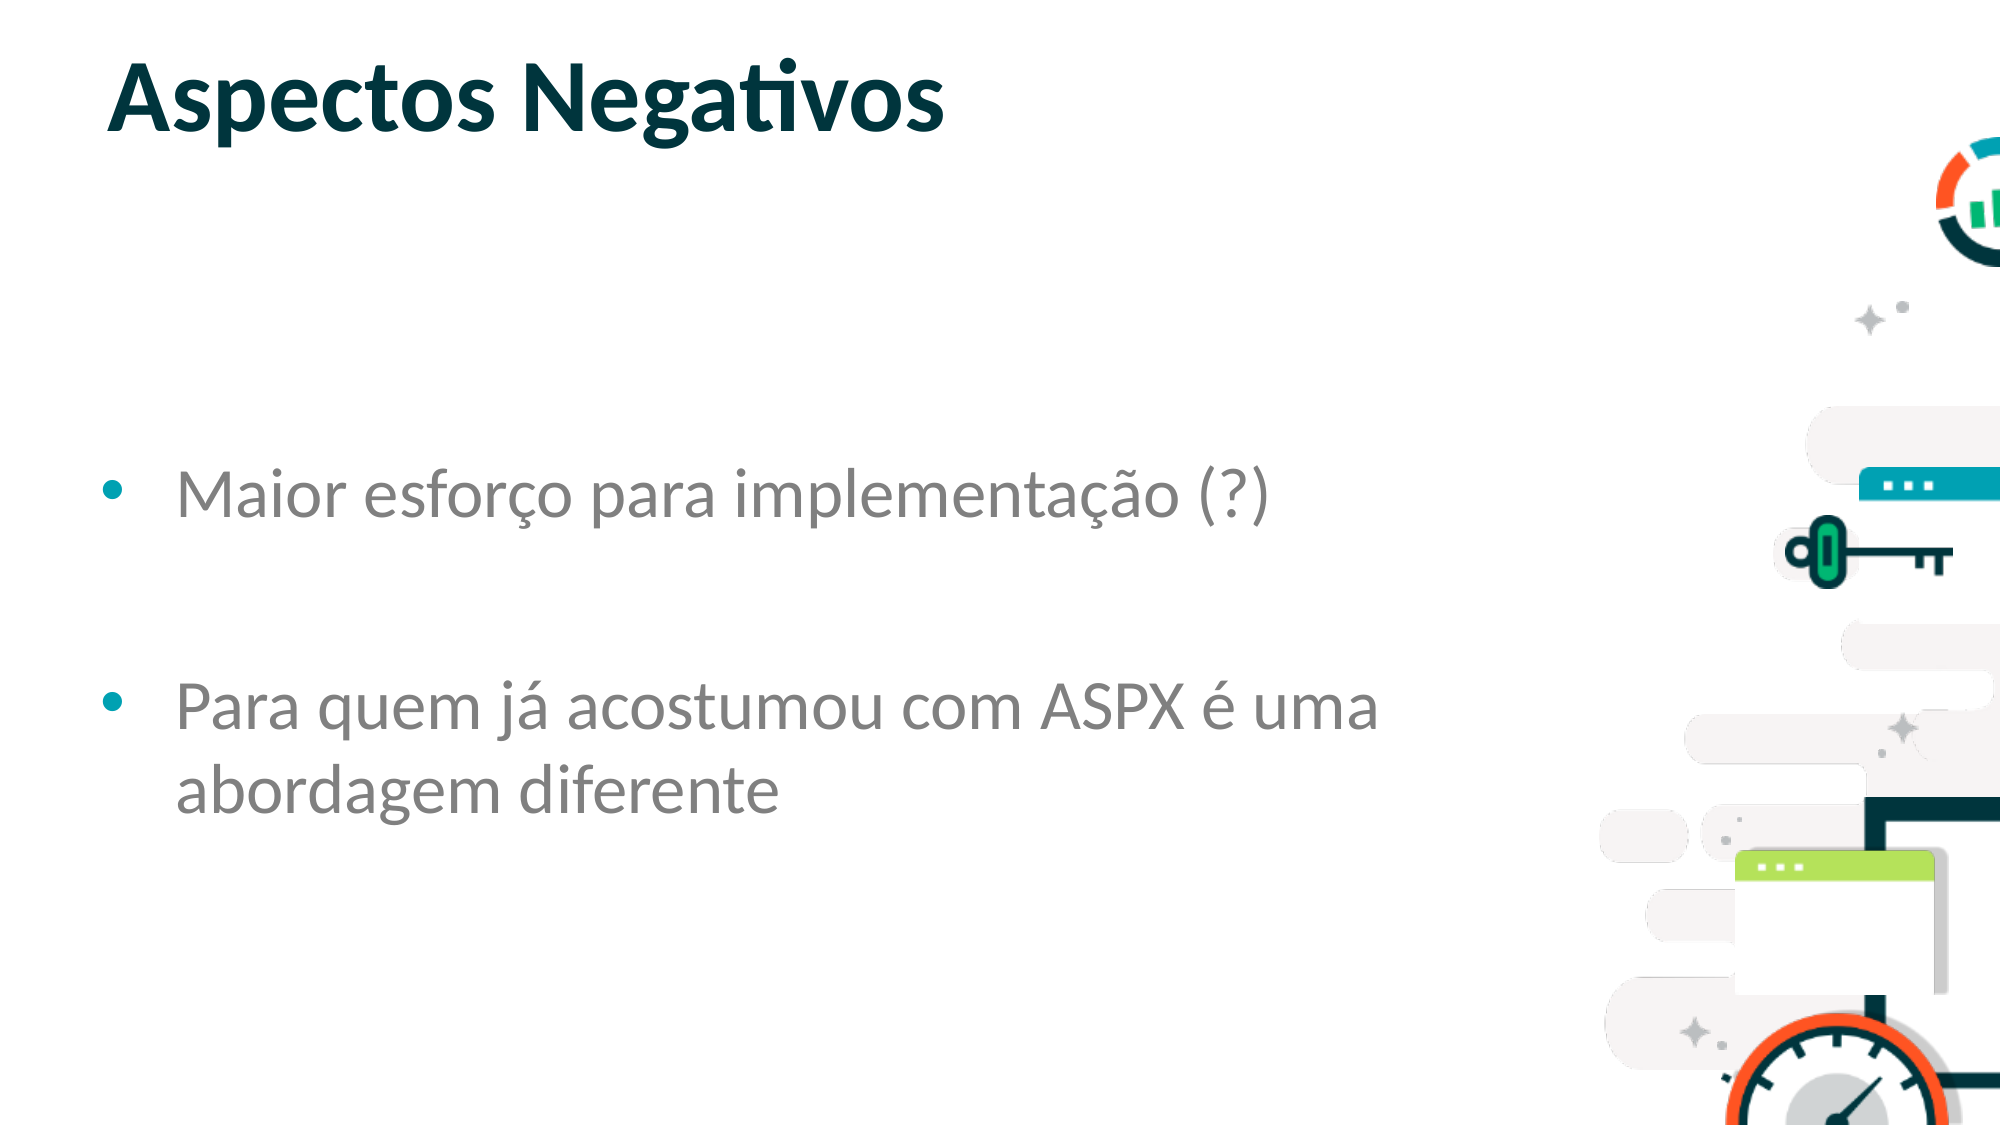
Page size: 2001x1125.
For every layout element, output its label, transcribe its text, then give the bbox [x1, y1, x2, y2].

subtitle Maior esforço para implementação (?) Para quem já acostumou com ASPX é uma abordagem diferente [85, 249, 1586, 1025]
title Aspectos Negativos [93, 0, 1736, 197]
picture [1896, 301, 1909, 313]
picture [1599, 406, 2000, 1125]
picture [1936, 137, 2000, 267]
picture [1854, 304, 1886, 336]
